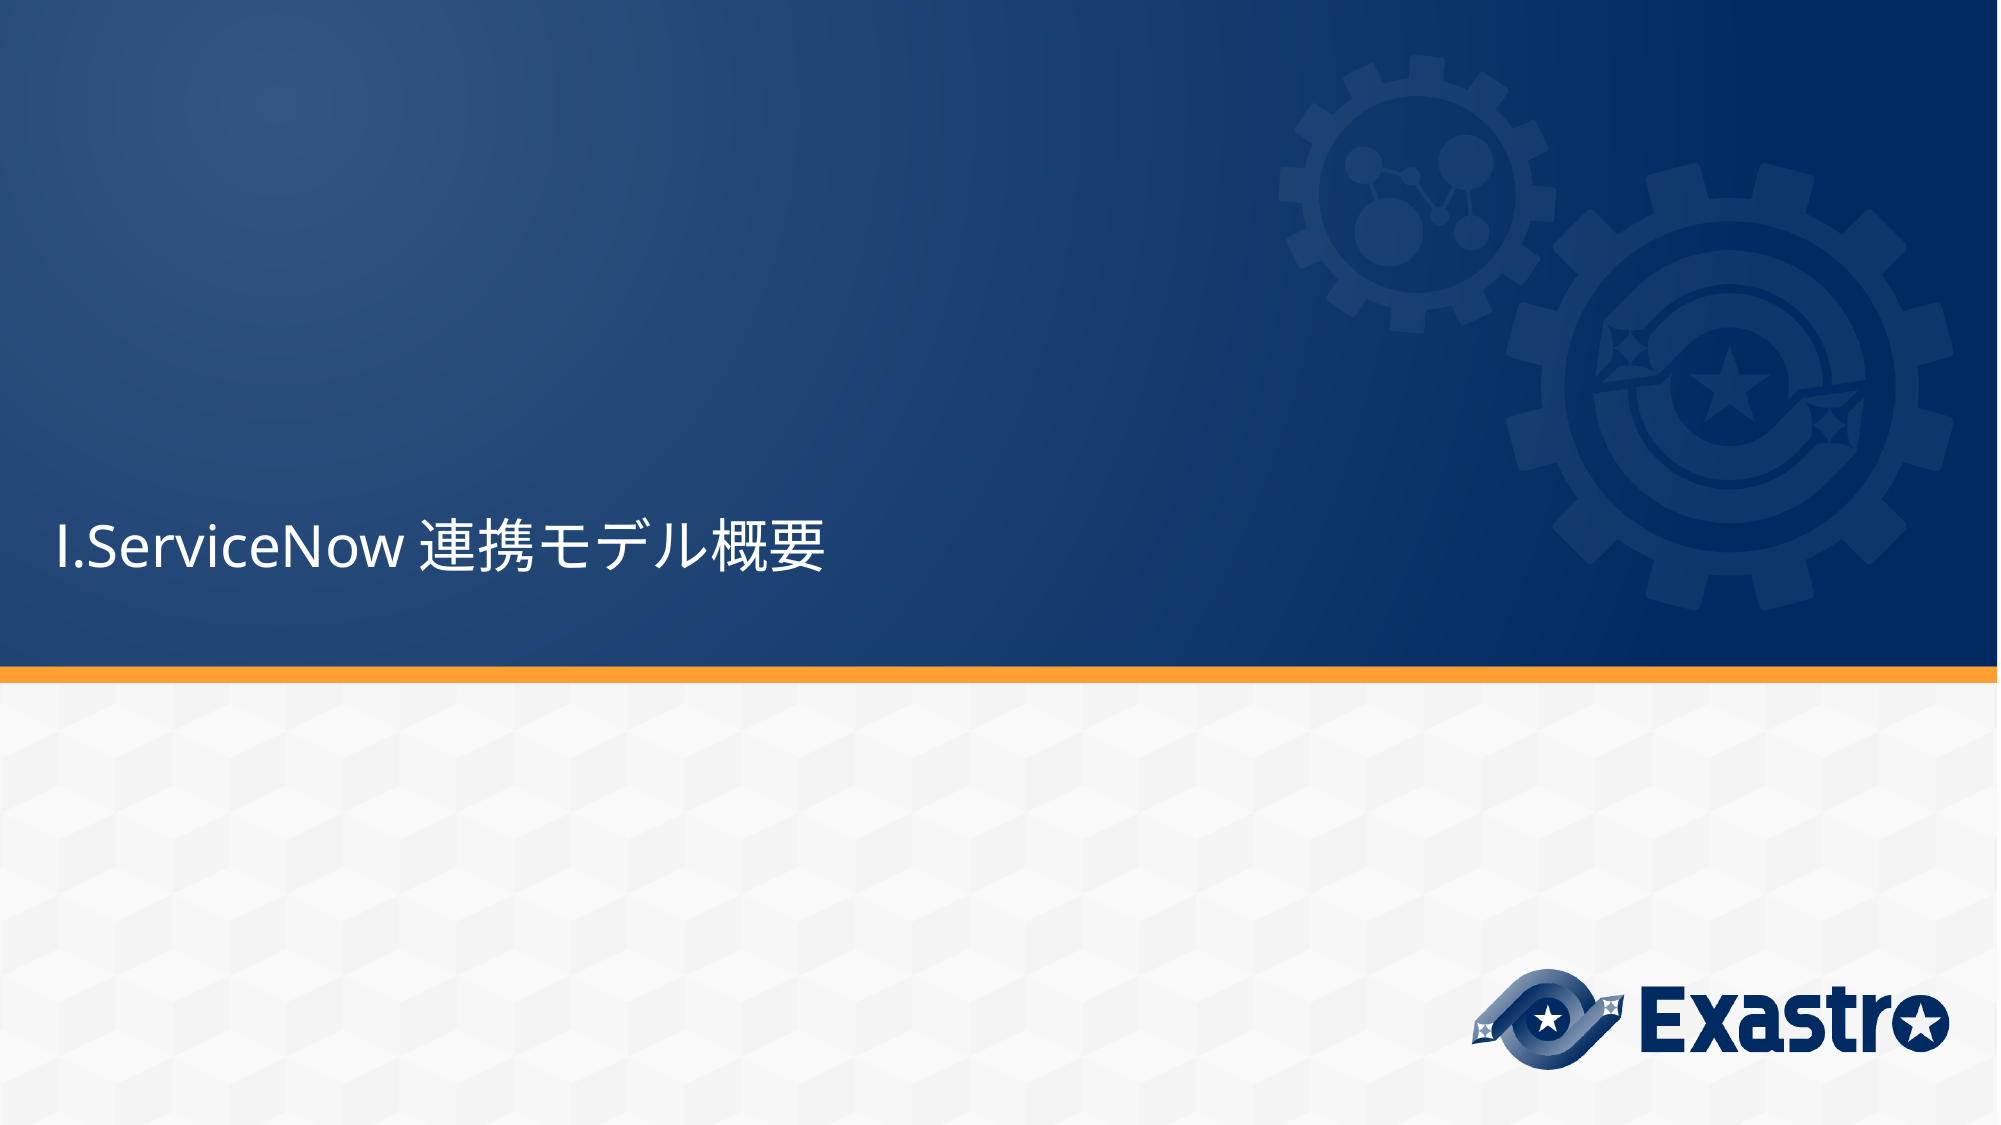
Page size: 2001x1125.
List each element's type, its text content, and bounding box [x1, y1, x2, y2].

picture [0, 0, 2000, 1125]
title Ⅰ.ServiceNow連携モデル概要 [39, 502, 1973, 580]
